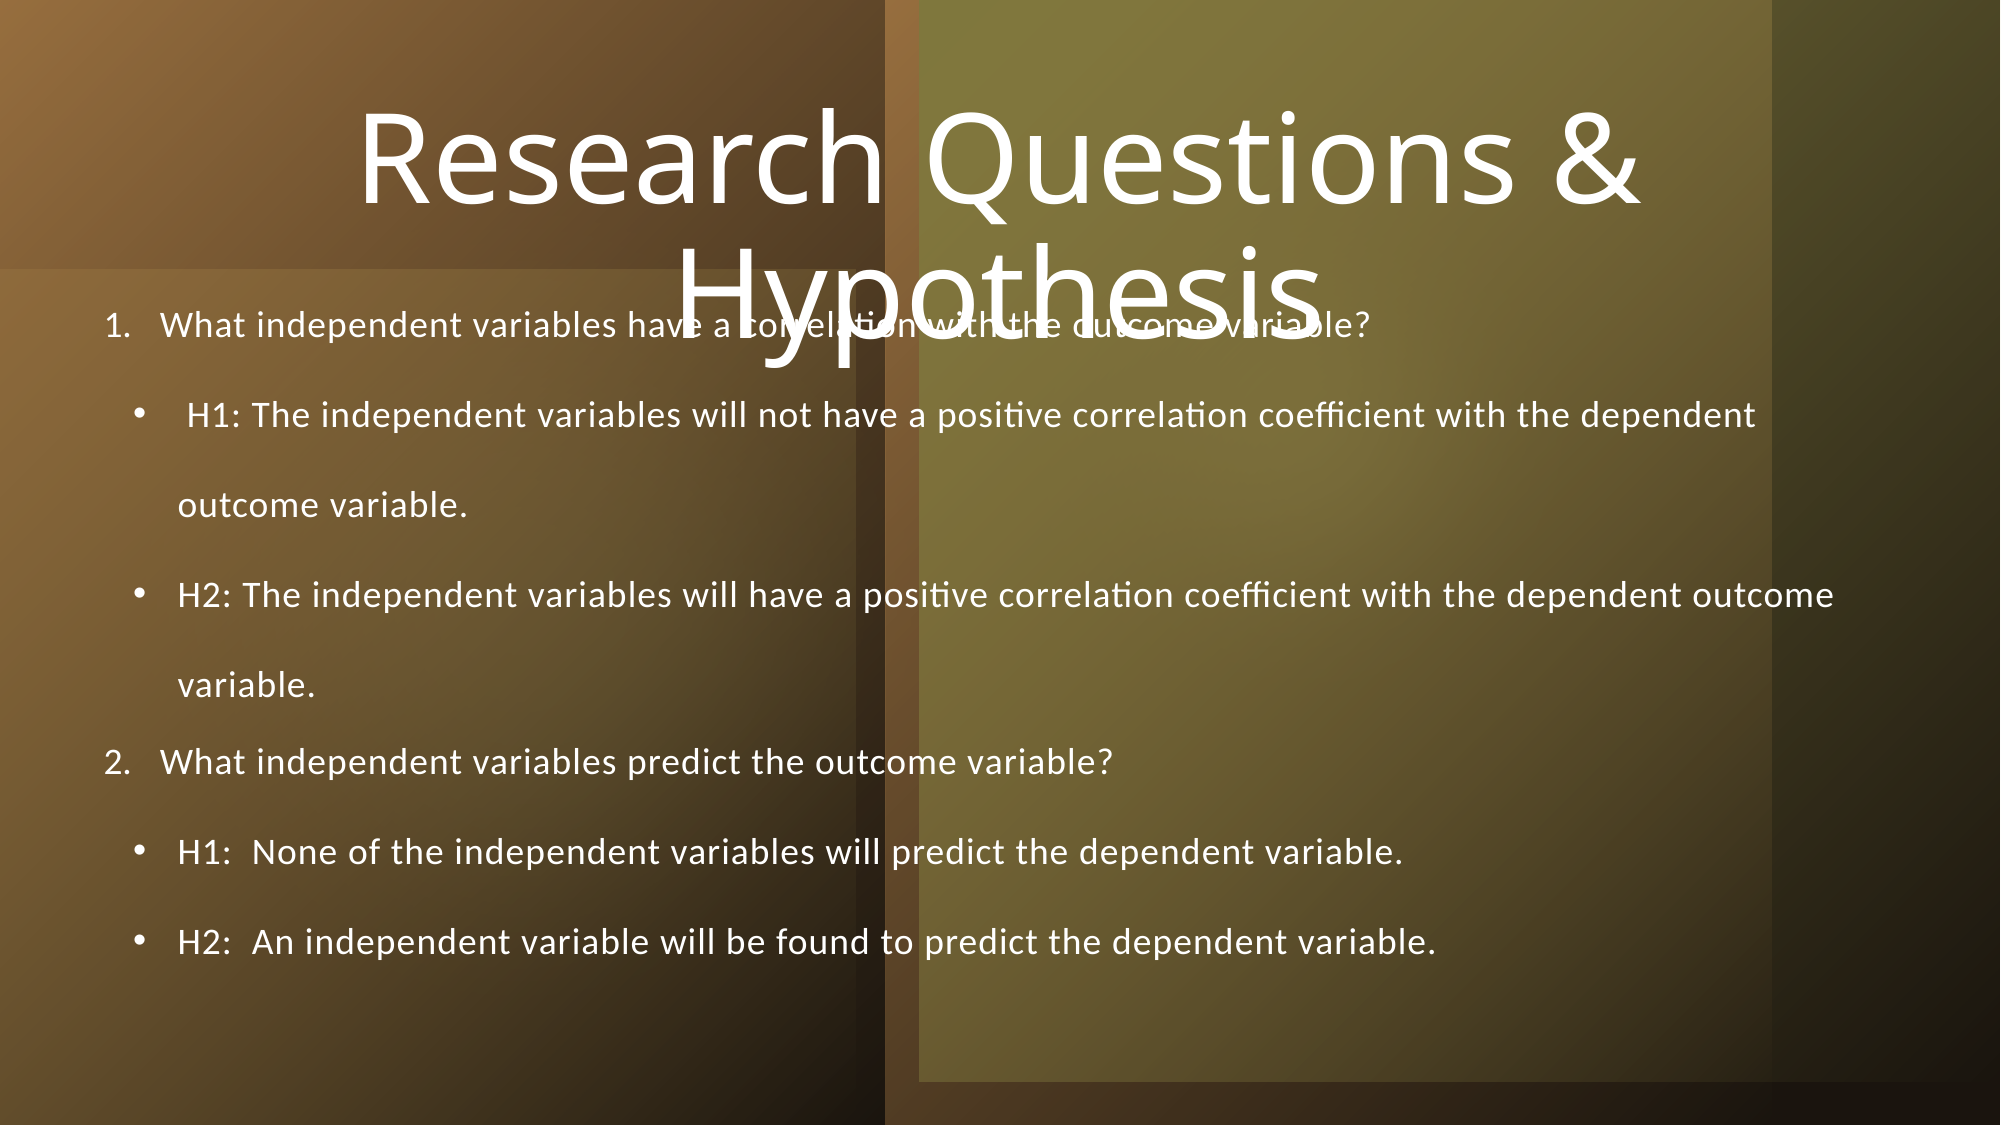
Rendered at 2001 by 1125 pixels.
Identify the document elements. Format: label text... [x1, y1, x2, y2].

list What independent variables have a correlation with the outcome variable? H1: The independent variables will not have a positive correlation coefficient with the dependent outcome variable. H2: The independent variables will have a positive correlation coefficient with the dependent outcome variable. What independent variables predict the outcome variable? H1: None of the independent variables will predict the dependent variable. H2: An independent variable will be found to predict the dependent variable. [88, 281, 1910, 1035]
title Research Questions & Hypothesis [88, 88, 1910, 281]
